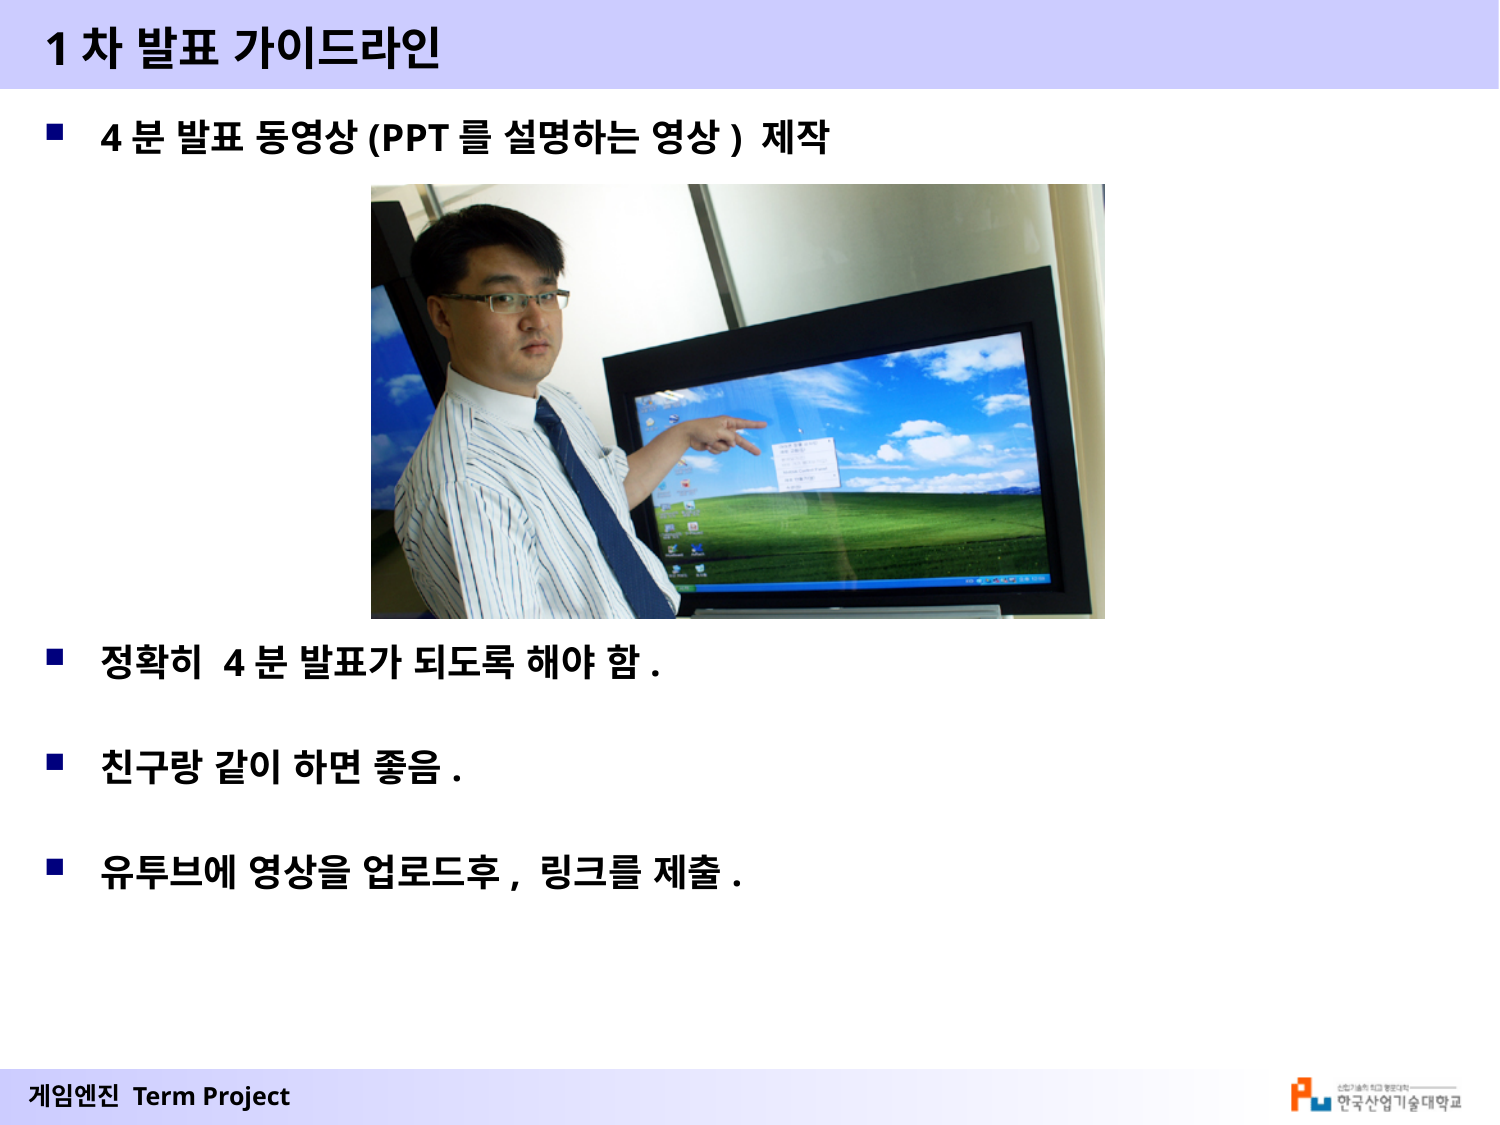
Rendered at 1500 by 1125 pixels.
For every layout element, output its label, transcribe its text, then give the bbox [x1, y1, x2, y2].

picture [371, 184, 1105, 620]
list 4분 발표 동영상(PPT를 설명하는 영상) 제작 정확히 4분 발표가 되도록 해야 함. 친구랑 같이 하면 좋음. 유투브에 영상을 업로드후, 링크를 제출. [29, 105, 1471, 1052]
title 1차 발표 가이드라인 [29, 7, 1483, 87]
picture [1269, 1061, 1500, 1125]
